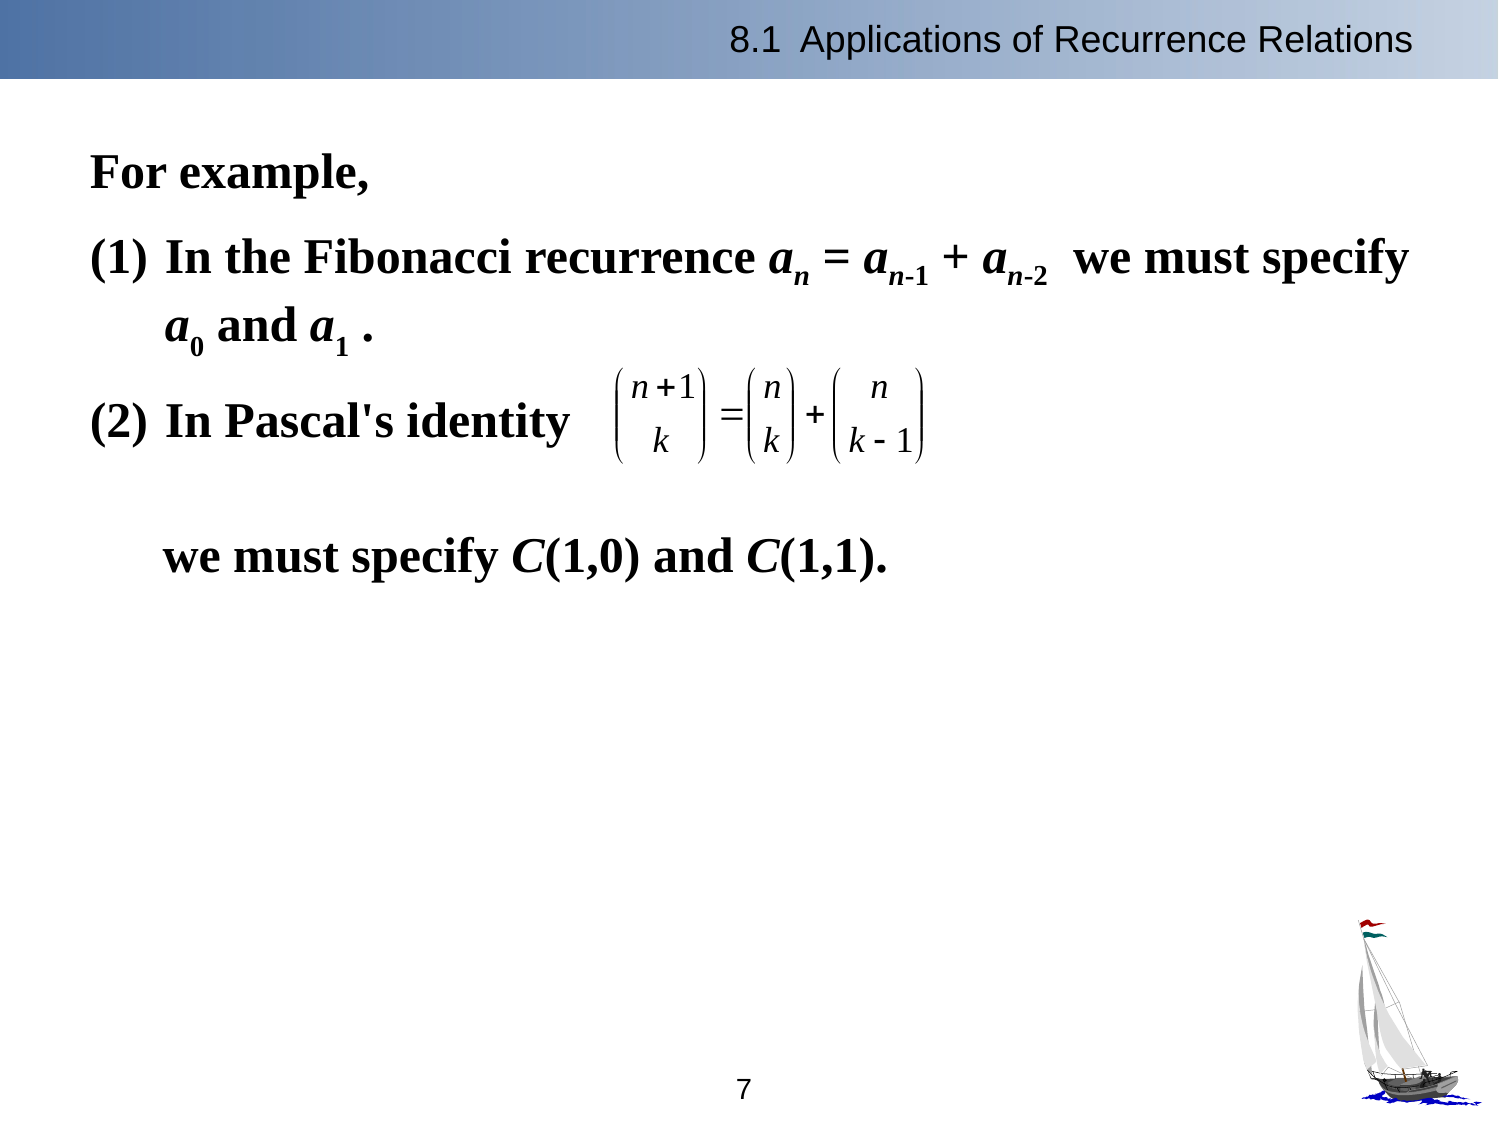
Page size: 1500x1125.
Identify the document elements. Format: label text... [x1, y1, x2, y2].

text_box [74, 130, 1451, 591]
picture [0, 0, 1500, 79]
slide_number 7 [666, 1049, 768, 1125]
text_box 8.1 Applications of Recurrence Relations [714, 7, 1500, 67]
